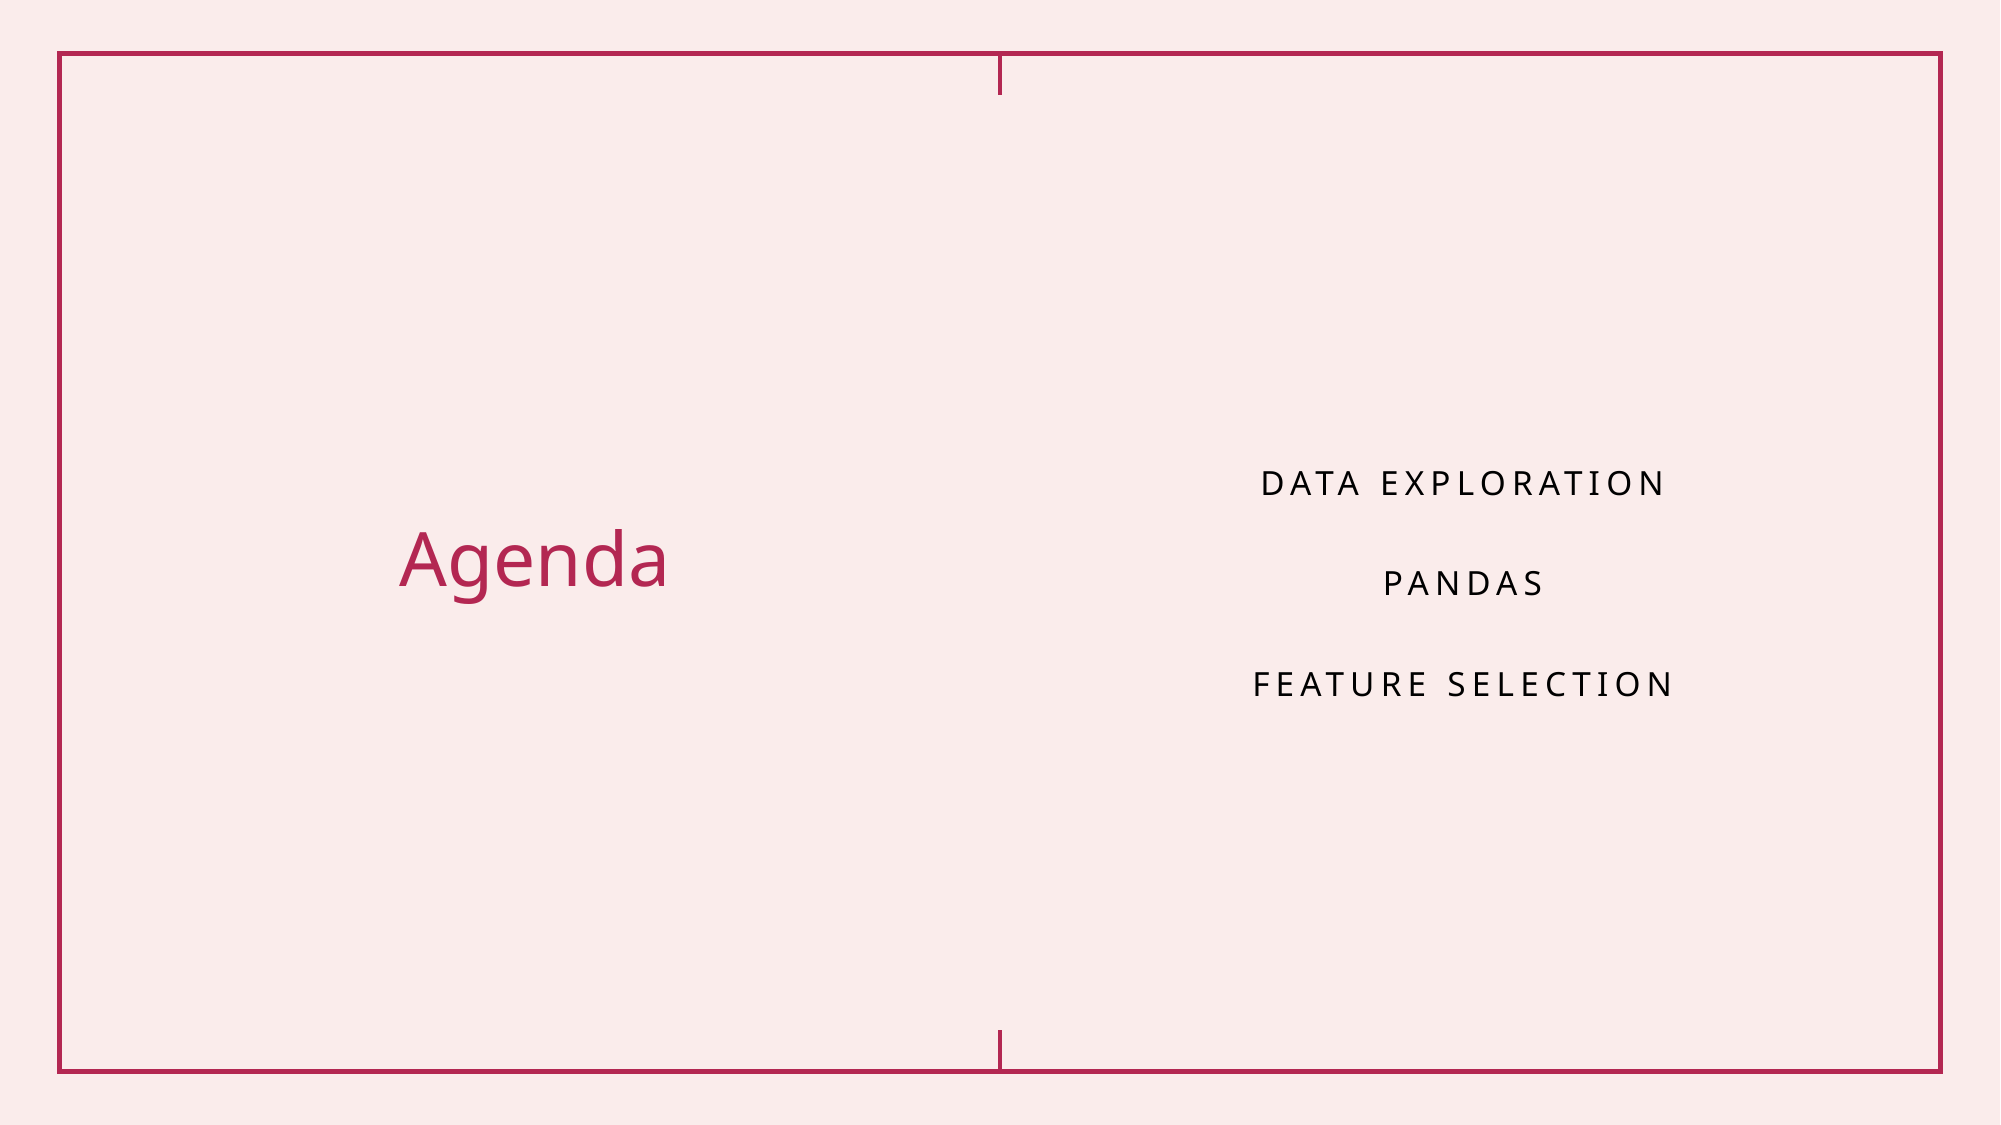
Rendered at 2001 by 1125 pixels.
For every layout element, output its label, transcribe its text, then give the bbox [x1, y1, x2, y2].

title Agenda [137, 139, 933, 985]
list DATA EXPLORATION PANDAS FEATURE SELECTION [1058, 139, 1867, 985]
